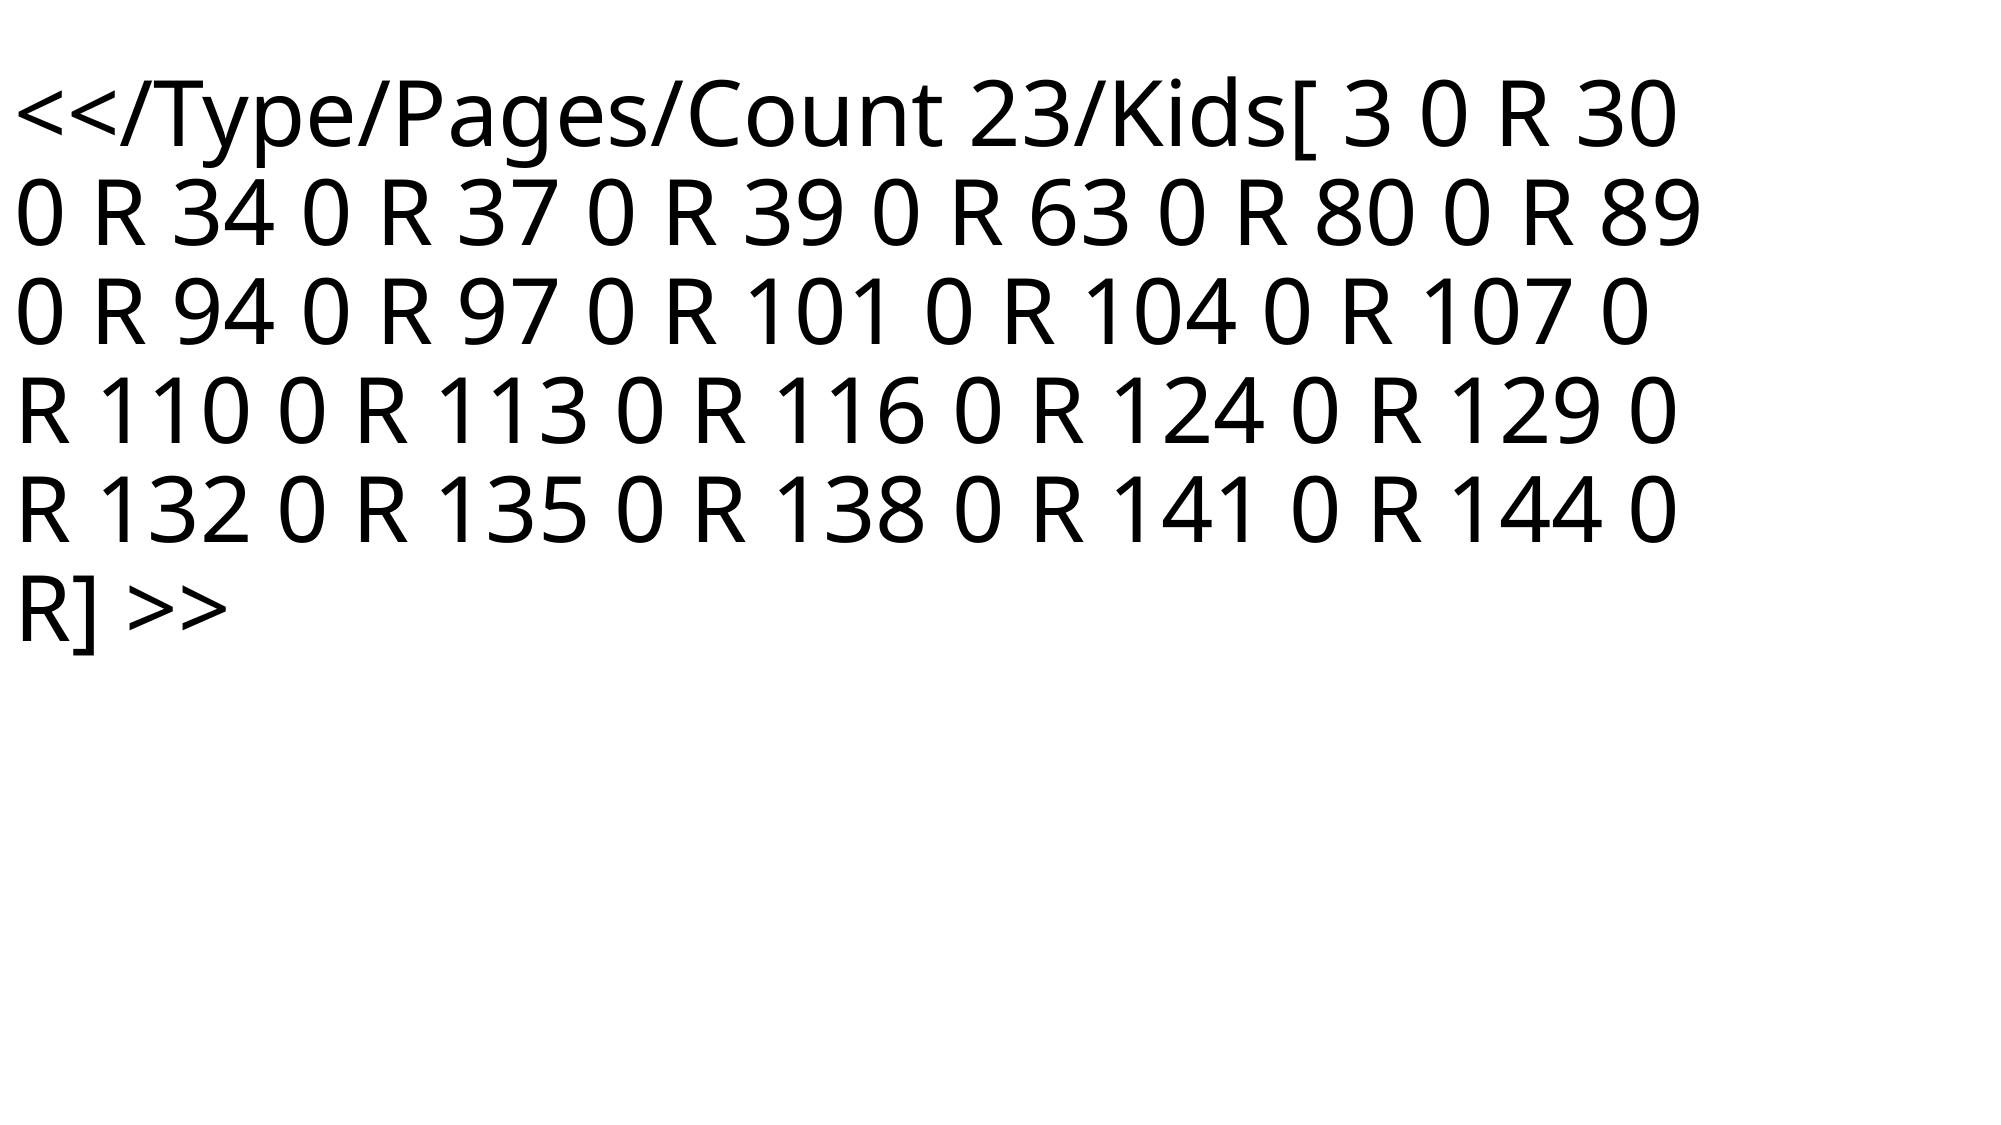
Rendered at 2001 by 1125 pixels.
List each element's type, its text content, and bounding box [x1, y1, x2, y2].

title <</Type/Pages/Count 23/Kids[ 3 0 R 30 0 R 34 0 R 37 0 R 39 0 R 63 0 R 80 0 R 89 0 R 94 0 R 97 0 R 101 0 R 104 0 R 107 0 R 110 0 R 113 0 R 116 0 R 124 0 R 129 0 R 132 0 R 135 0 R 138 0 R 141 0 R 144 0 R] >> [0, 59, 1725, 278]
